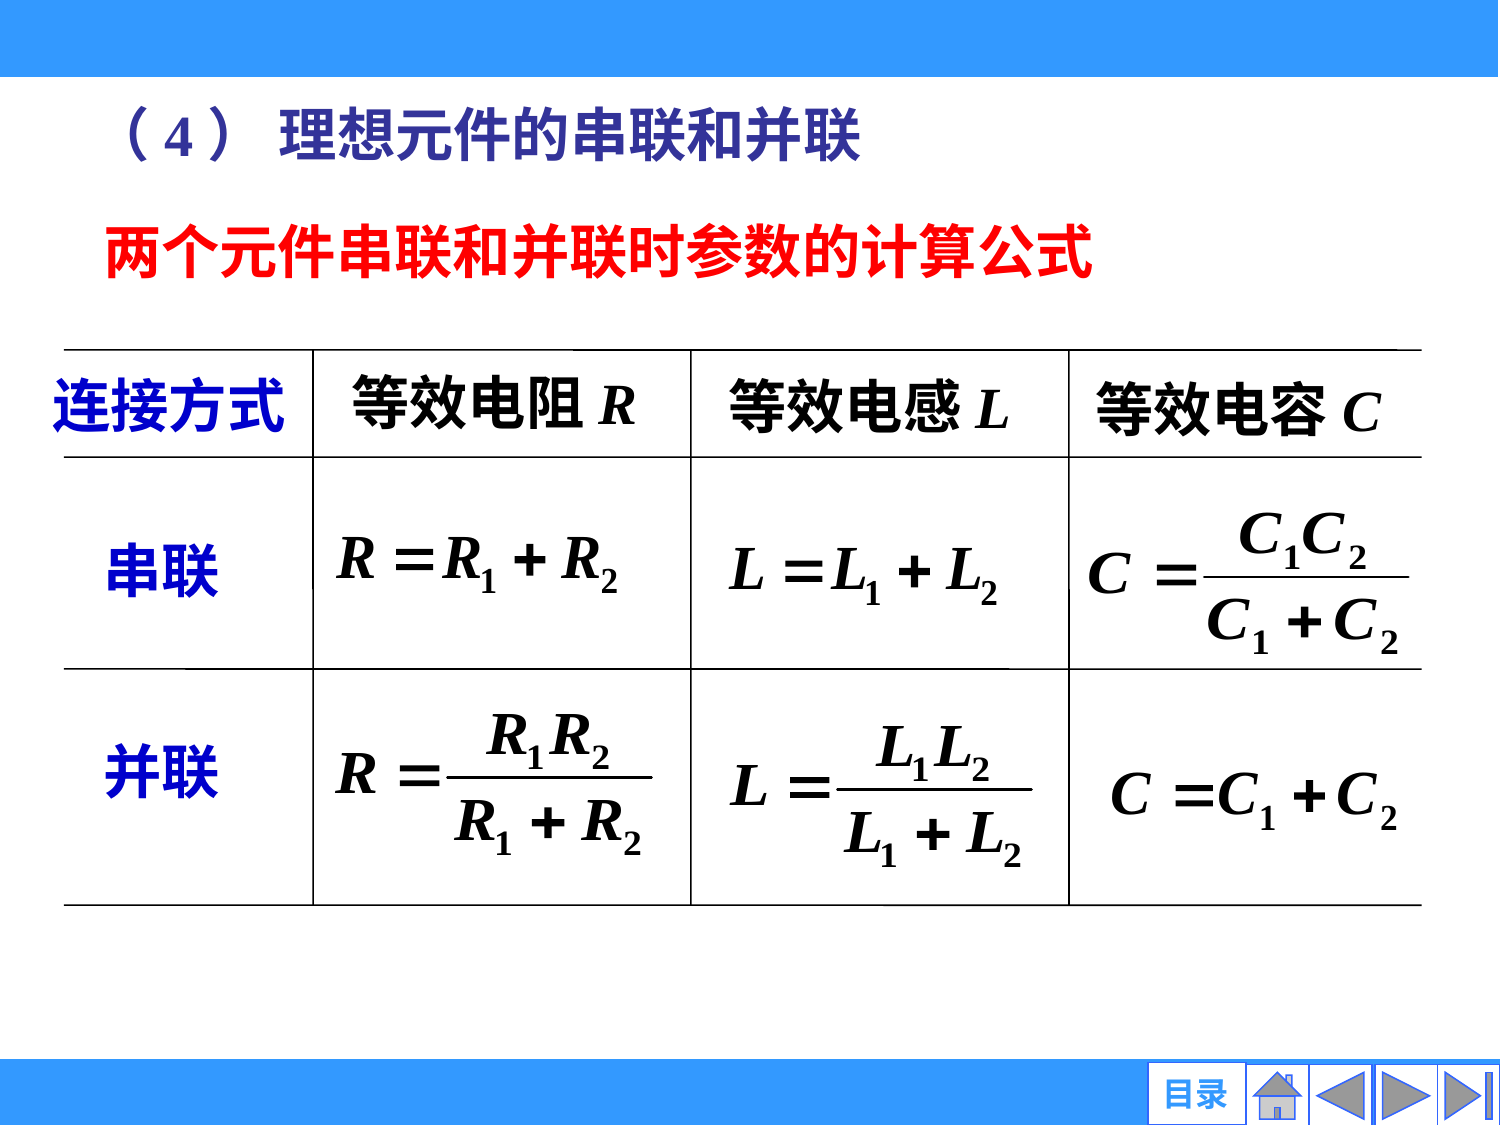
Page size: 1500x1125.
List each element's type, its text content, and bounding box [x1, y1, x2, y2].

text_box 连接方式 [37, 362, 325, 447]
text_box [717, 703, 1046, 882]
text_box 等效电容C [1080, 365, 1404, 451]
text_box 等效电感L [713, 362, 1046, 448]
text_box 等效电阻R [336, 359, 680, 444]
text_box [717, 526, 1011, 617]
text_box 并联 [88, 727, 301, 813]
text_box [1079, 491, 1424, 670]
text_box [322, 692, 667, 871]
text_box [1103, 751, 1411, 841]
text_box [323, 515, 632, 605]
text_box 串联 [88, 527, 290, 612]
text_box （4） 理想元件的串联和并联 [76, 90, 1010, 176]
text_box 两个元件串联和并联时参数的计算公式 [88, 208, 1318, 293]
